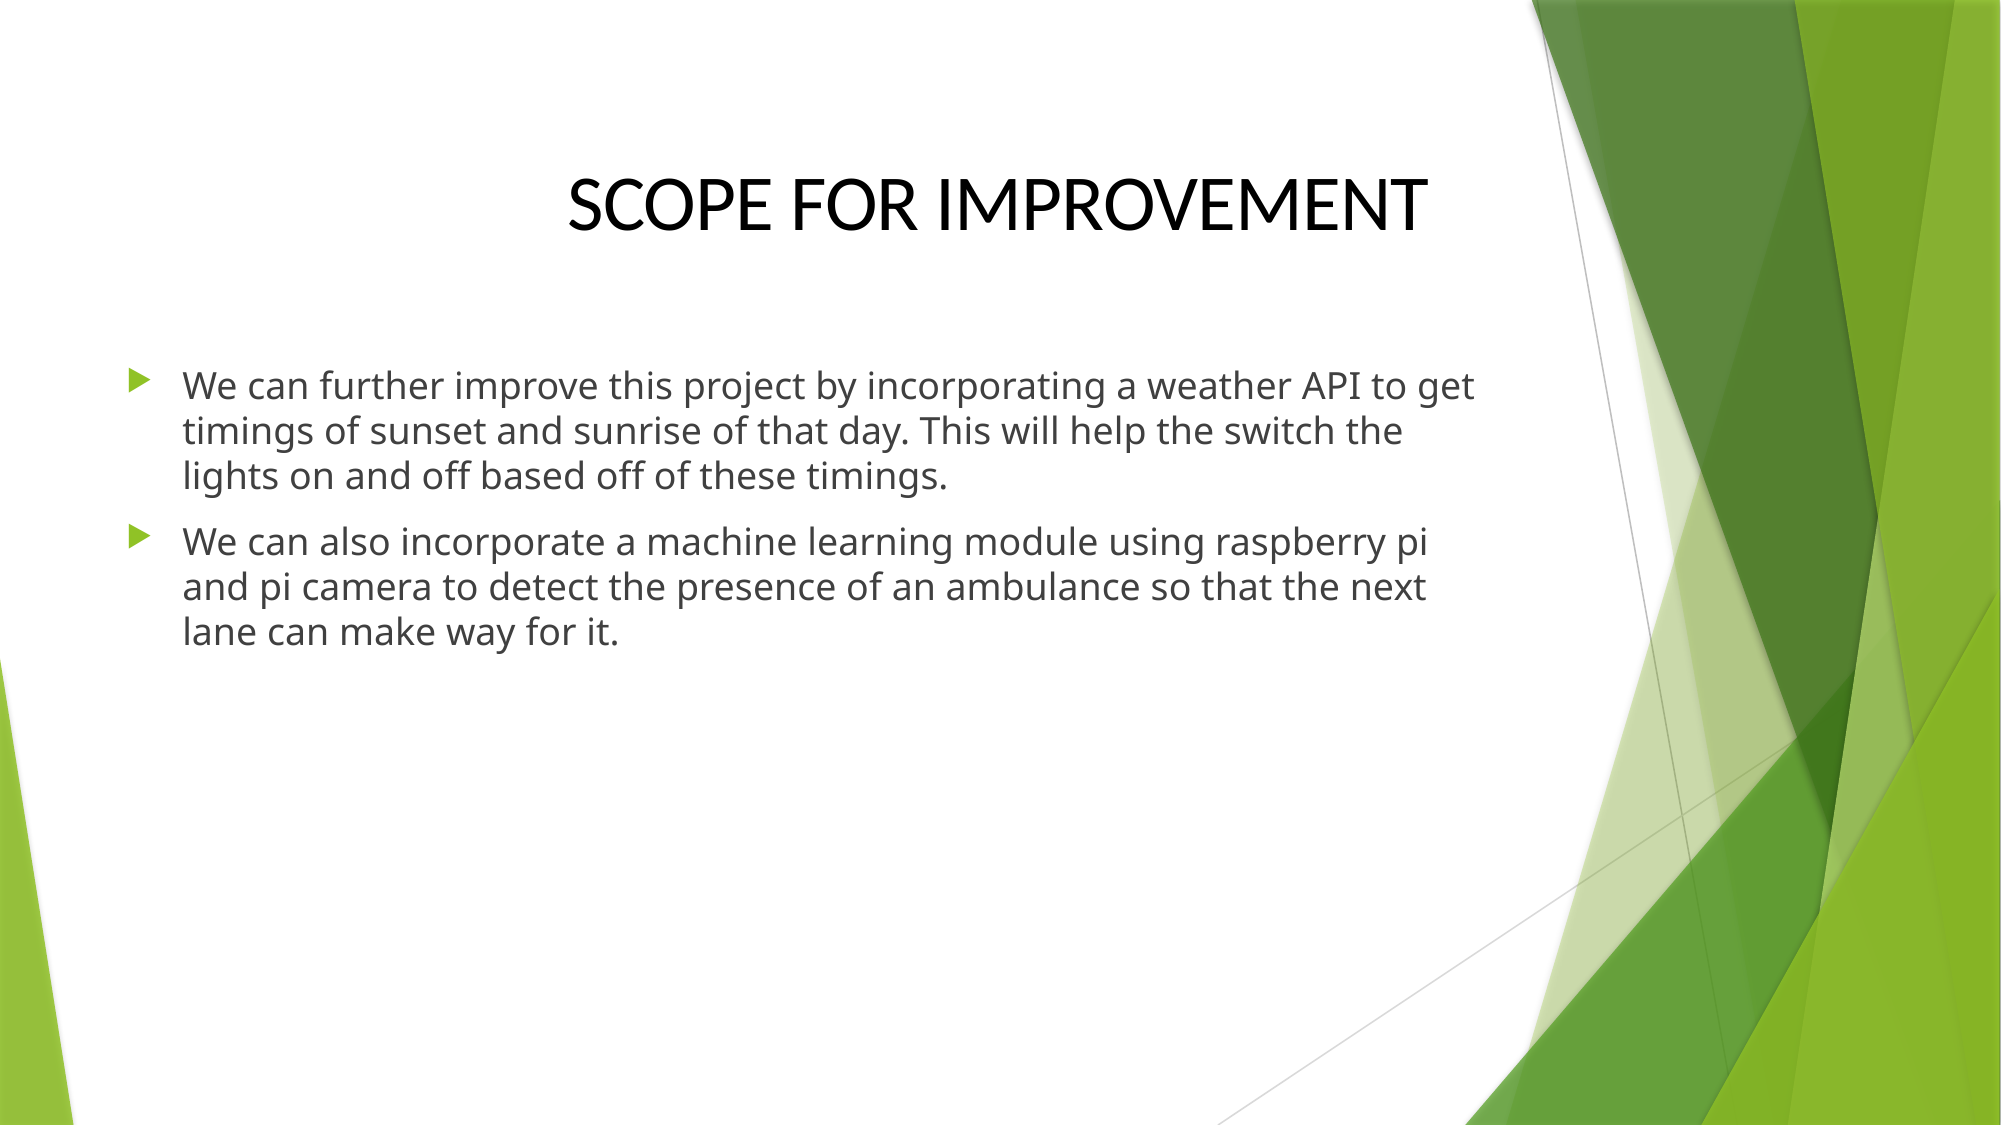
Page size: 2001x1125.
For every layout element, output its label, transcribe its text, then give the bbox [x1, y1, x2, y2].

list We can further improve this project by incorporating a weather API to get timings of sunset and sunrise of that day. This will help the switch the lights on and off based off of these timings. We can also incorporate a machine learning module using raspberry pi and pi camera to detect the presence of an ambulance so that the next lane can make way for it. [111, 354, 1522, 992]
text_box SCOPE FOR IMPROVEMENT [690, 150, 1307, 228]
